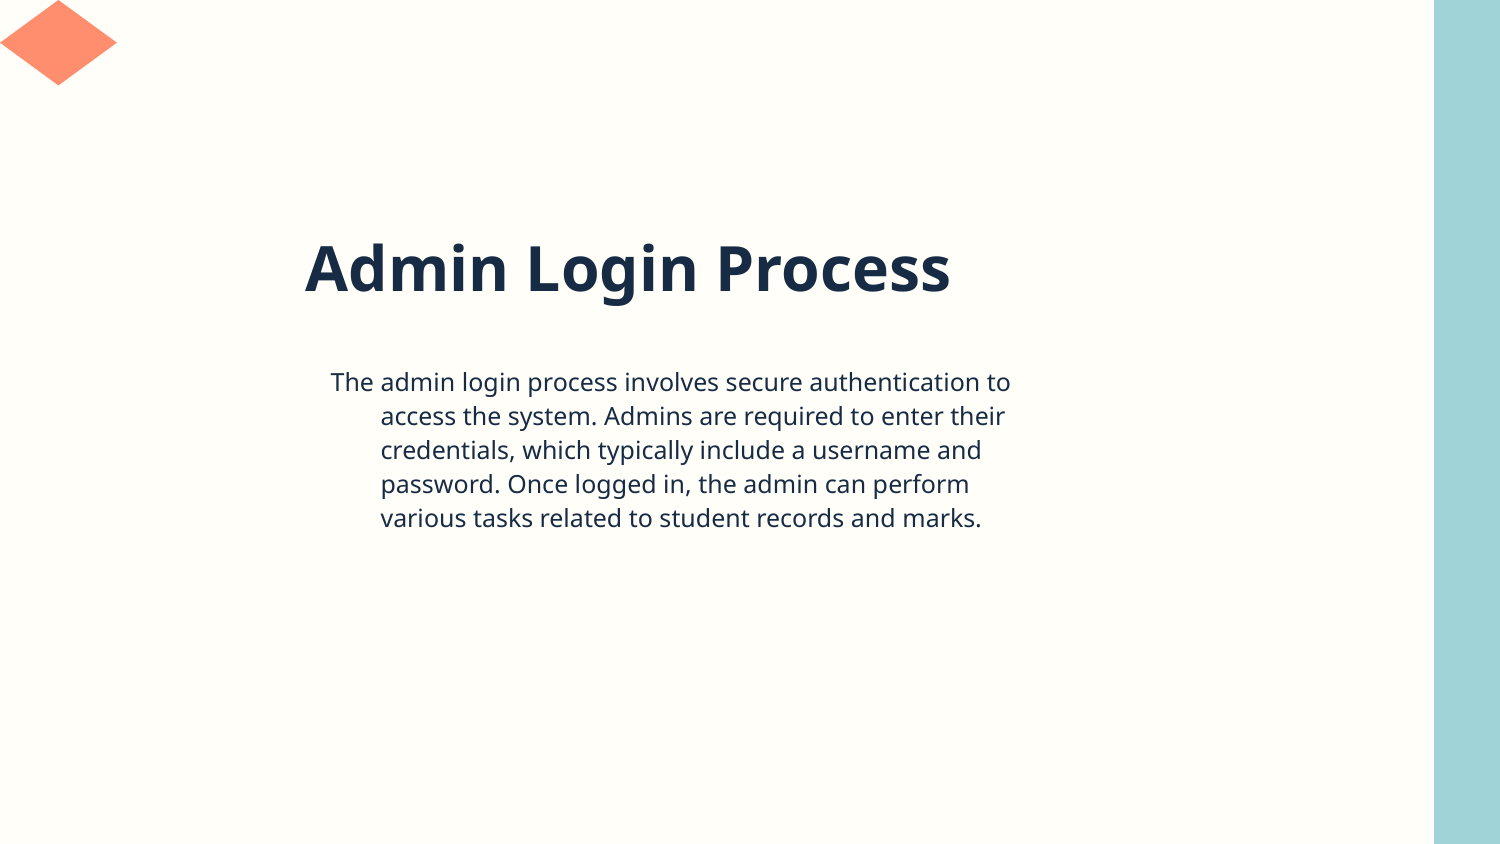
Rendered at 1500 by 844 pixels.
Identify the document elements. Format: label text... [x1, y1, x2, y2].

title Admin Login Process [290, 151, 1066, 325]
subtitle The admin login process involves secure authentication to access the system. Admins are required to enter their credentials, which typically include a username and password. Once logged in, the admin can perform various tasks related to student records and marks. [290, 350, 1066, 689]
